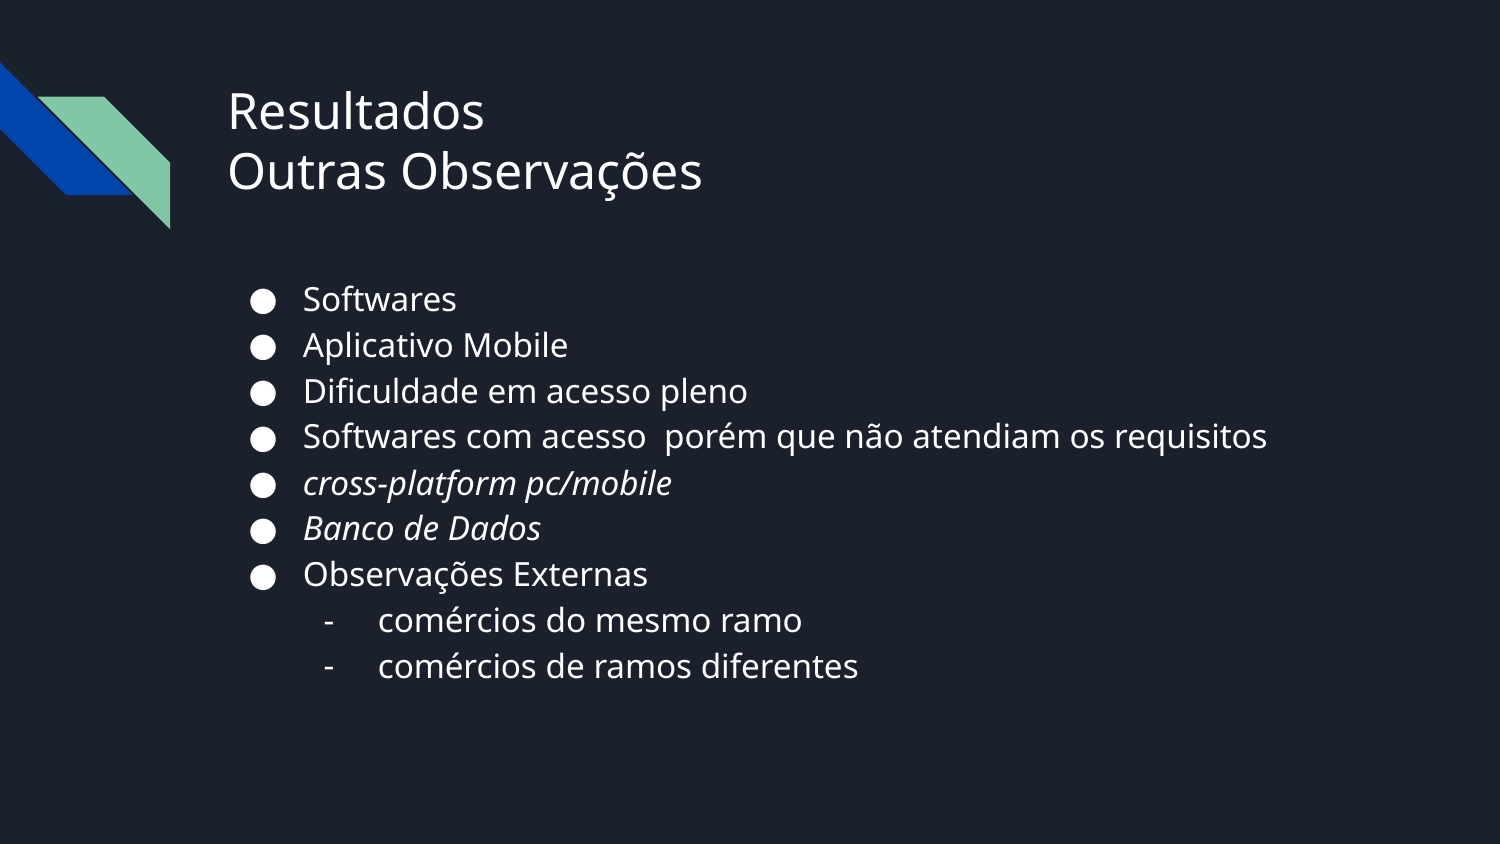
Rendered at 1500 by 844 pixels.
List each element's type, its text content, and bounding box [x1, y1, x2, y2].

list Softwares Aplicativo Mobile Dificuldade em acesso pleno Softwares com acesso porém que não atendiam os requisitos cross-platform pc/mobile Banco de Dados Observações Externas comércios do mesmo ramo comércios de ramos diferentes [212, 257, 1368, 789]
title Resultados Outras Observações [212, 64, 1368, 215]
